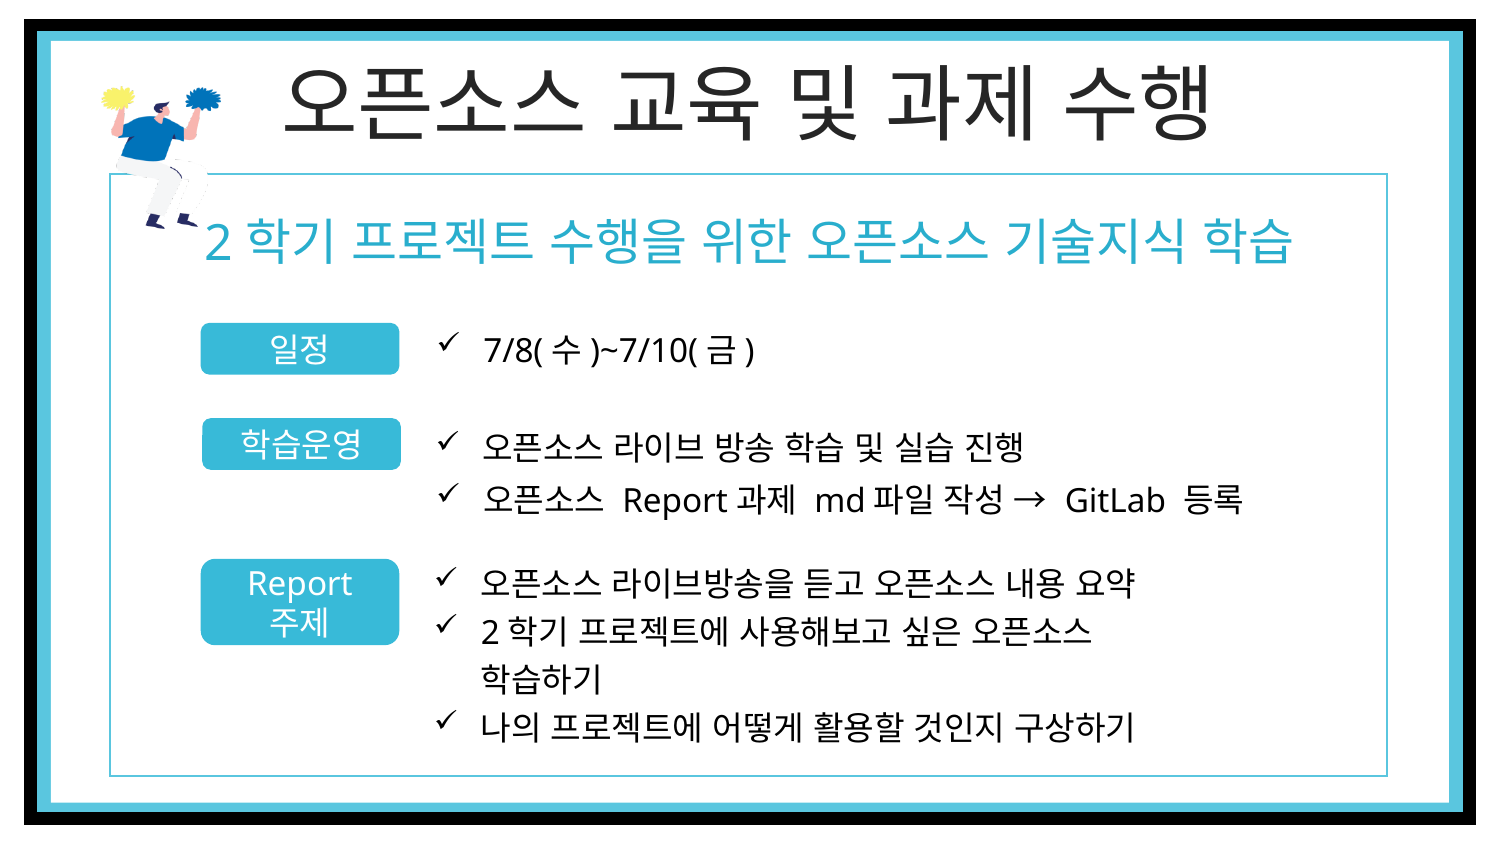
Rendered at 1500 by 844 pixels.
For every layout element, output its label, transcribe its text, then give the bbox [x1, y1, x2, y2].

text_box 오픈소스 교육 및 과제 수행 [266, 43, 1231, 159]
text_box 오픈소스 라이브 방송 학습 및 실습 진행 [420, 419, 1314, 472]
text_box Report 주제 [199, 557, 401, 647]
text_box 오픈소스 라이브방송을 듣고 오픈소스 내용 요약 2학기 프로젝트에 사용해보고 싶은 오픈소스 학습하기 나의 프로젝트에 어떻게 활용할 것인지 구상하기 [418, 547, 1240, 600]
text_box 일정 [199, 321, 401, 376]
text_box 오픈소스 Report과제 md파일 작성 → GitLab 등록 [420, 472, 1314, 525]
text_box 학습운영 [201, 417, 402, 471]
text_box 2학기 프로젝트 수행을 위한 오픈소스 기술지식 학습 [147, 203, 1353, 278]
text_box 7/8(수)~7/10(금) [418, 321, 1269, 376]
picture [101, 86, 221, 229]
